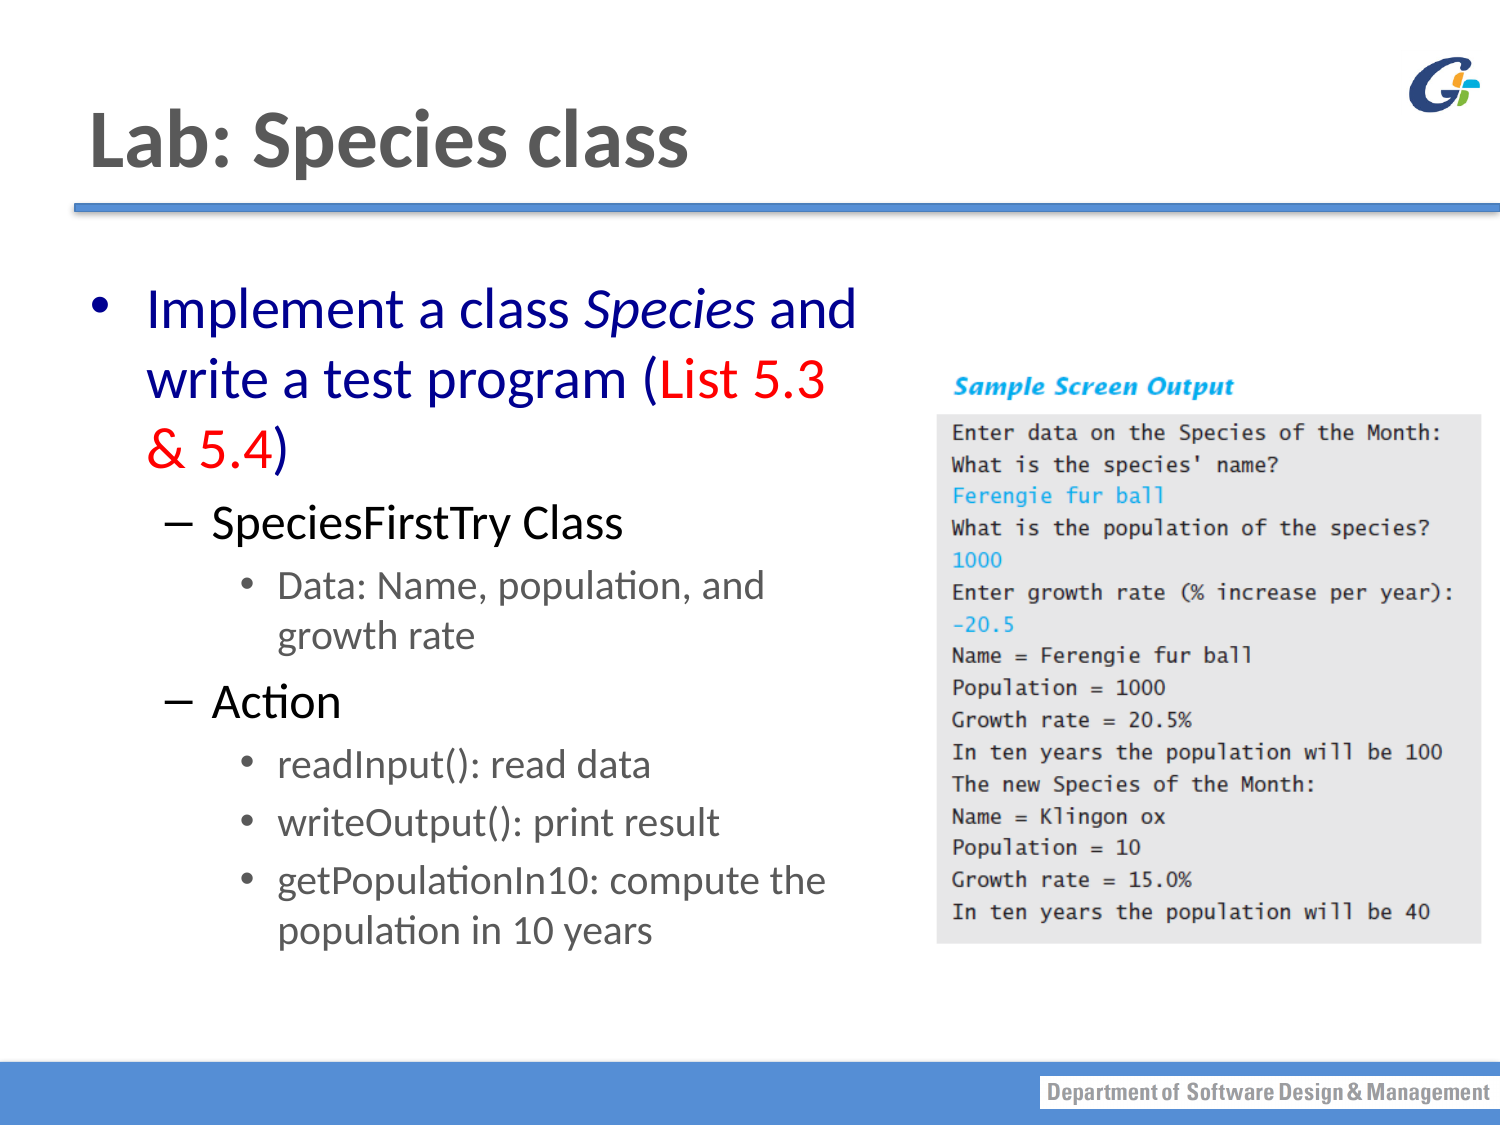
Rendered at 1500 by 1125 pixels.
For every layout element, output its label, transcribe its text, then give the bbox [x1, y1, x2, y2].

list Implement a class Species and write a test program (List 5.3 & 5.4) SpeciesFirstTry Class Data: Name, population, and growth rate Action readInput(): read data writeOutput(): print result getPopulationIn10: compute the population in 10 years [75, 262, 887, 1064]
picture [924, 368, 1482, 959]
title Lab: Species class [75, 76, 1425, 225]
picture [1401, 50, 1482, 115]
picture [1040, 1076, 1500, 1109]
